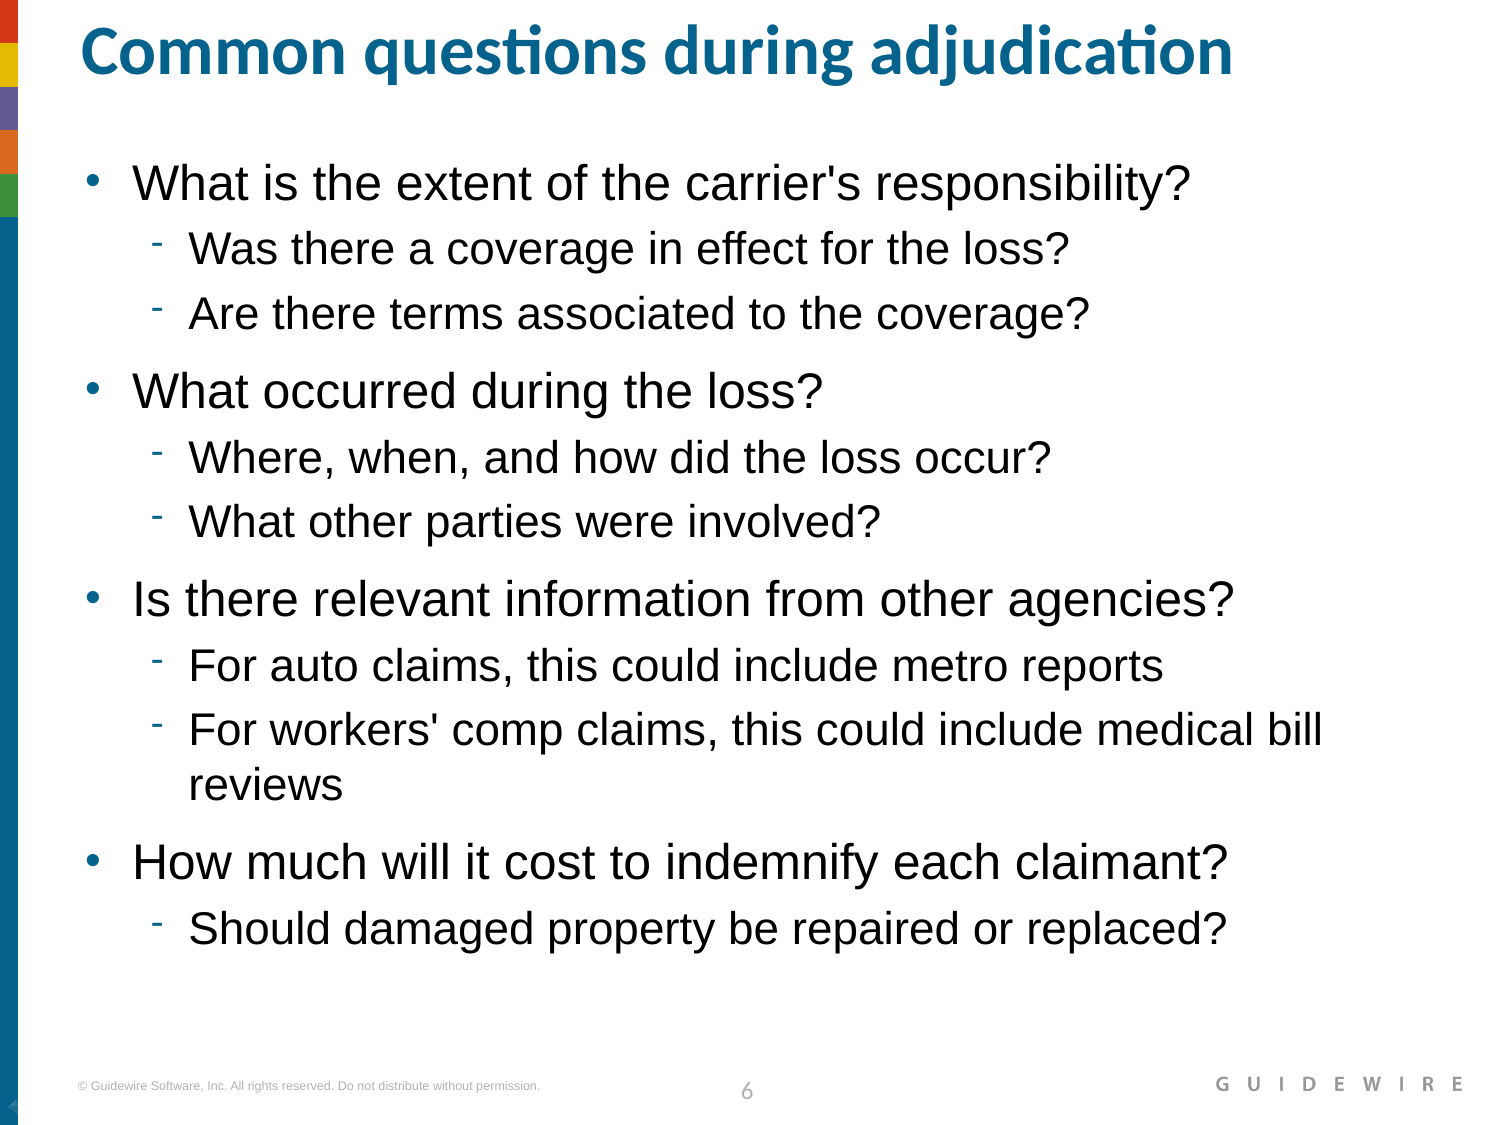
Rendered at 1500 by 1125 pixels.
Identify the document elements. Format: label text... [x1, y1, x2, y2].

title Common questions during adjudication [81, 19, 1446, 142]
picture [0, 0, 18, 216]
picture [1215, 1073, 1480, 1096]
list What is the extent of the carrier's responsibility? Was there a coverage in effect for the loss? Are there terms associated to the coverage? What occurred during the loss? Where, when, and how did the loss occur? What other parties were involved? Is there relevant information from other agencies? For auto claims, this could include metro reports For workers' comp claims, this could include medical bill reviews How much will it cost to indemnify each claimant? Should damaged property be repaired or replaced? [85, 149, 1450, 1050]
picture [10, 1101, 18, 1111]
